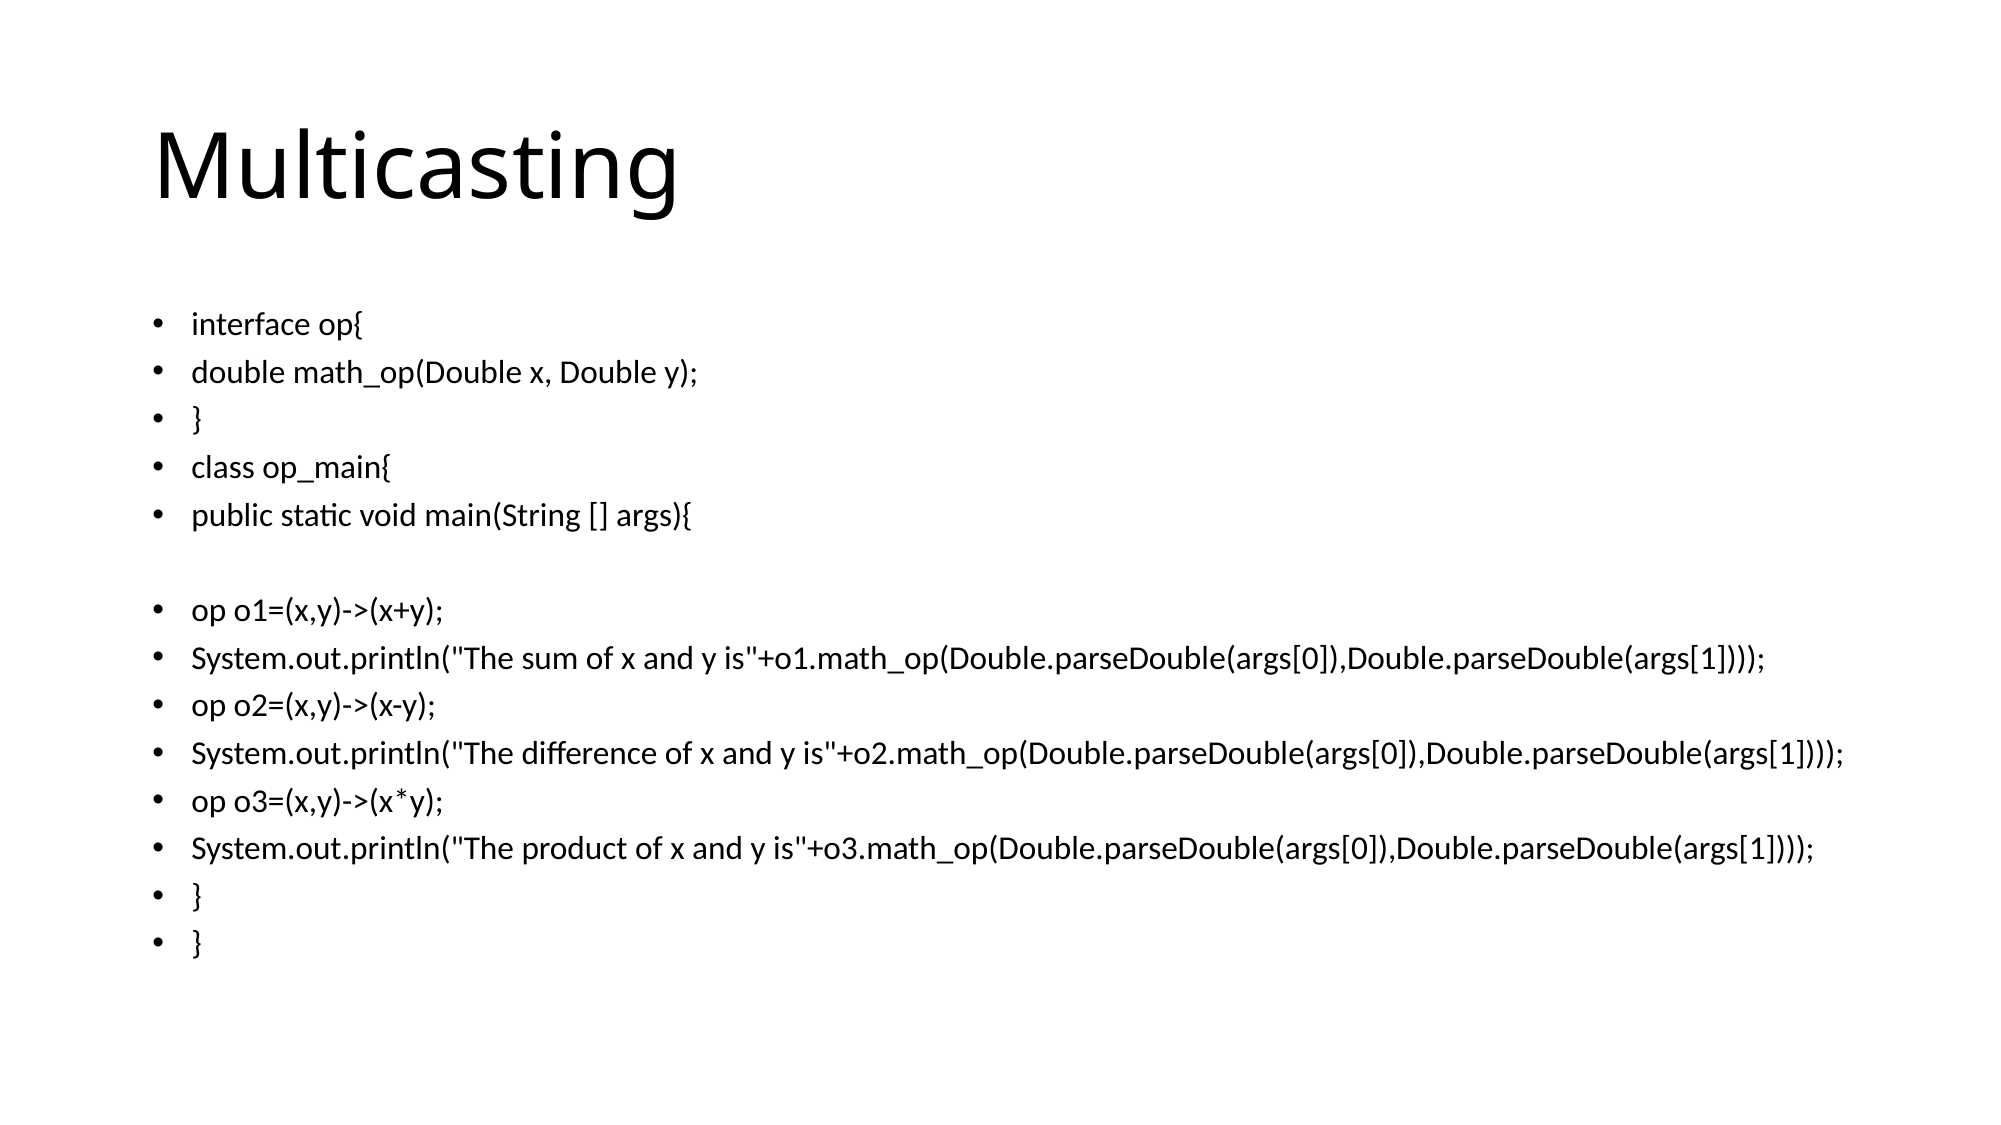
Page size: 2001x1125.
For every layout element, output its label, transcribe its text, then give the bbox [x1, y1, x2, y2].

list interface op{ double math_op(Double x, Double y); } class op_main{ public static void main(String [] args){ op o1=(x,y)->(x+y); System.out.println("The sum of x and y is"+o1.math_op(Double.parseDouble(args[0]),Double.parseDouble(args[1]))); op o2=(x,y)->(x-y); System.out.println("The difference of x and y is"+o2.math_op(Double.parseDouble(args[0]),Double.parseDouble(args[1]))); op o3=(x,y)->(x*y); System.out.println("The product of x and y is"+o3.math_op(Double.parseDouble(args[0]),Double.parseDouble(args[1]))); } } [137, 299, 1863, 1014]
title Multicasting [137, 59, 1863, 278]
